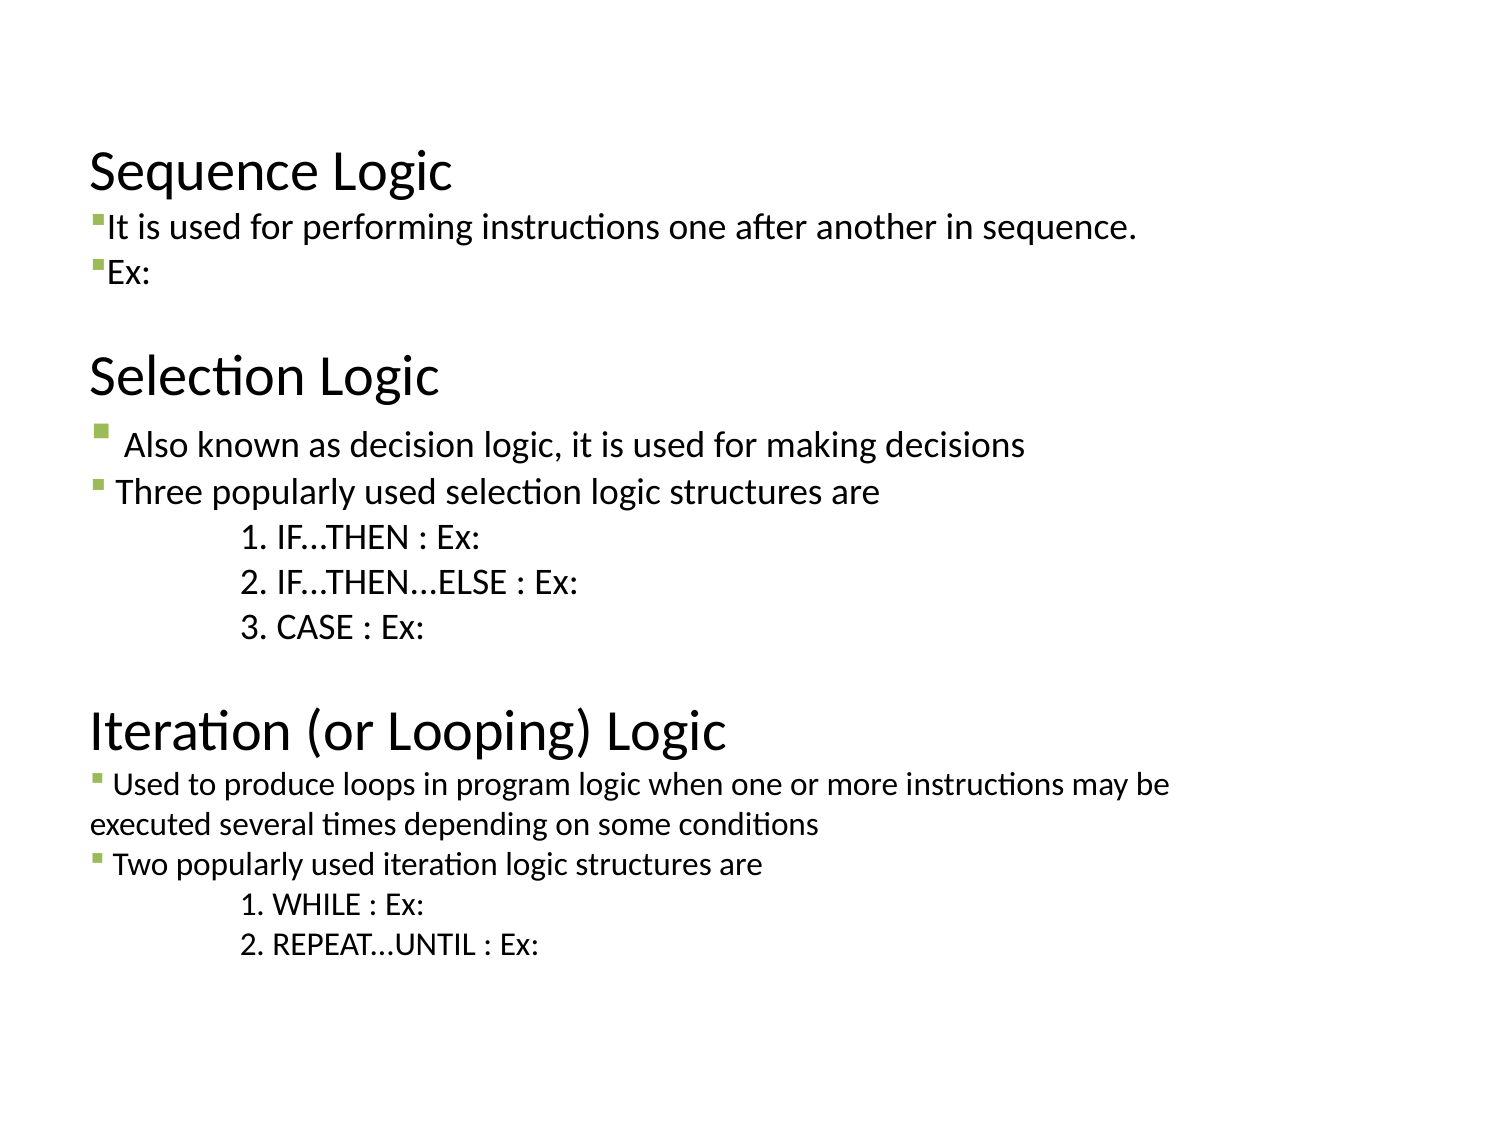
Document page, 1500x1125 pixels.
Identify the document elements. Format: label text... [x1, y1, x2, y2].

text_box Sequence Logic It is used for performing instructions one after another in sequence. Ex: Selection Logic Also known as decision logic, it is used for making decisions Three popularly used selection logic structures are 1. IF...THEN : Ex: 2. IF...THEN...ELSE : Ex: 3. CASE : Ex: Iteration (or Looping) Logic Used to produce loops in program logic when one or more instructions may be executed several times depending on some conditions Two popularly used iteration logic structures are 1. WHILE : Ex: 2. REPEAT...UNTIL : Ex: [75, 125, 1300, 1015]
